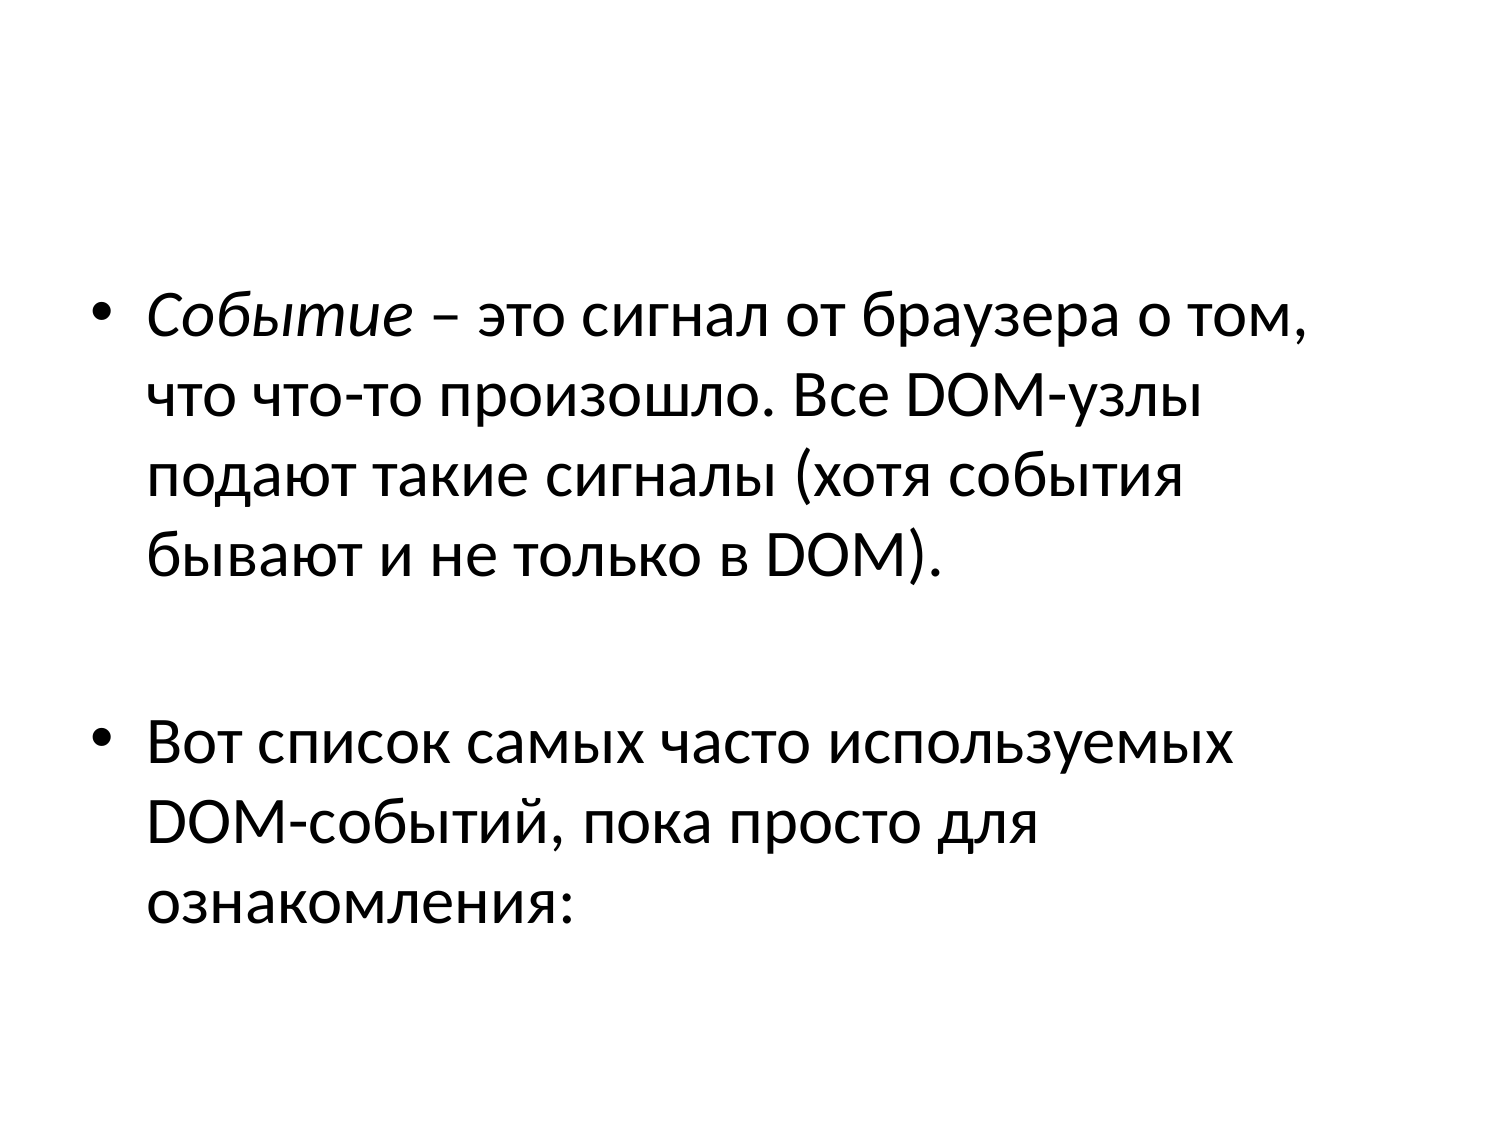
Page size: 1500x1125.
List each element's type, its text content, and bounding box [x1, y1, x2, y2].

list Событие – это сигнал от браузера о том, что что-то произошло. Все DOM-узлы подают такие сигналы (хотя события бывают и не только в DOM). Вот список самых часто используемых DOM-событий, пока просто для ознакомления: [75, 262, 1425, 1005]
